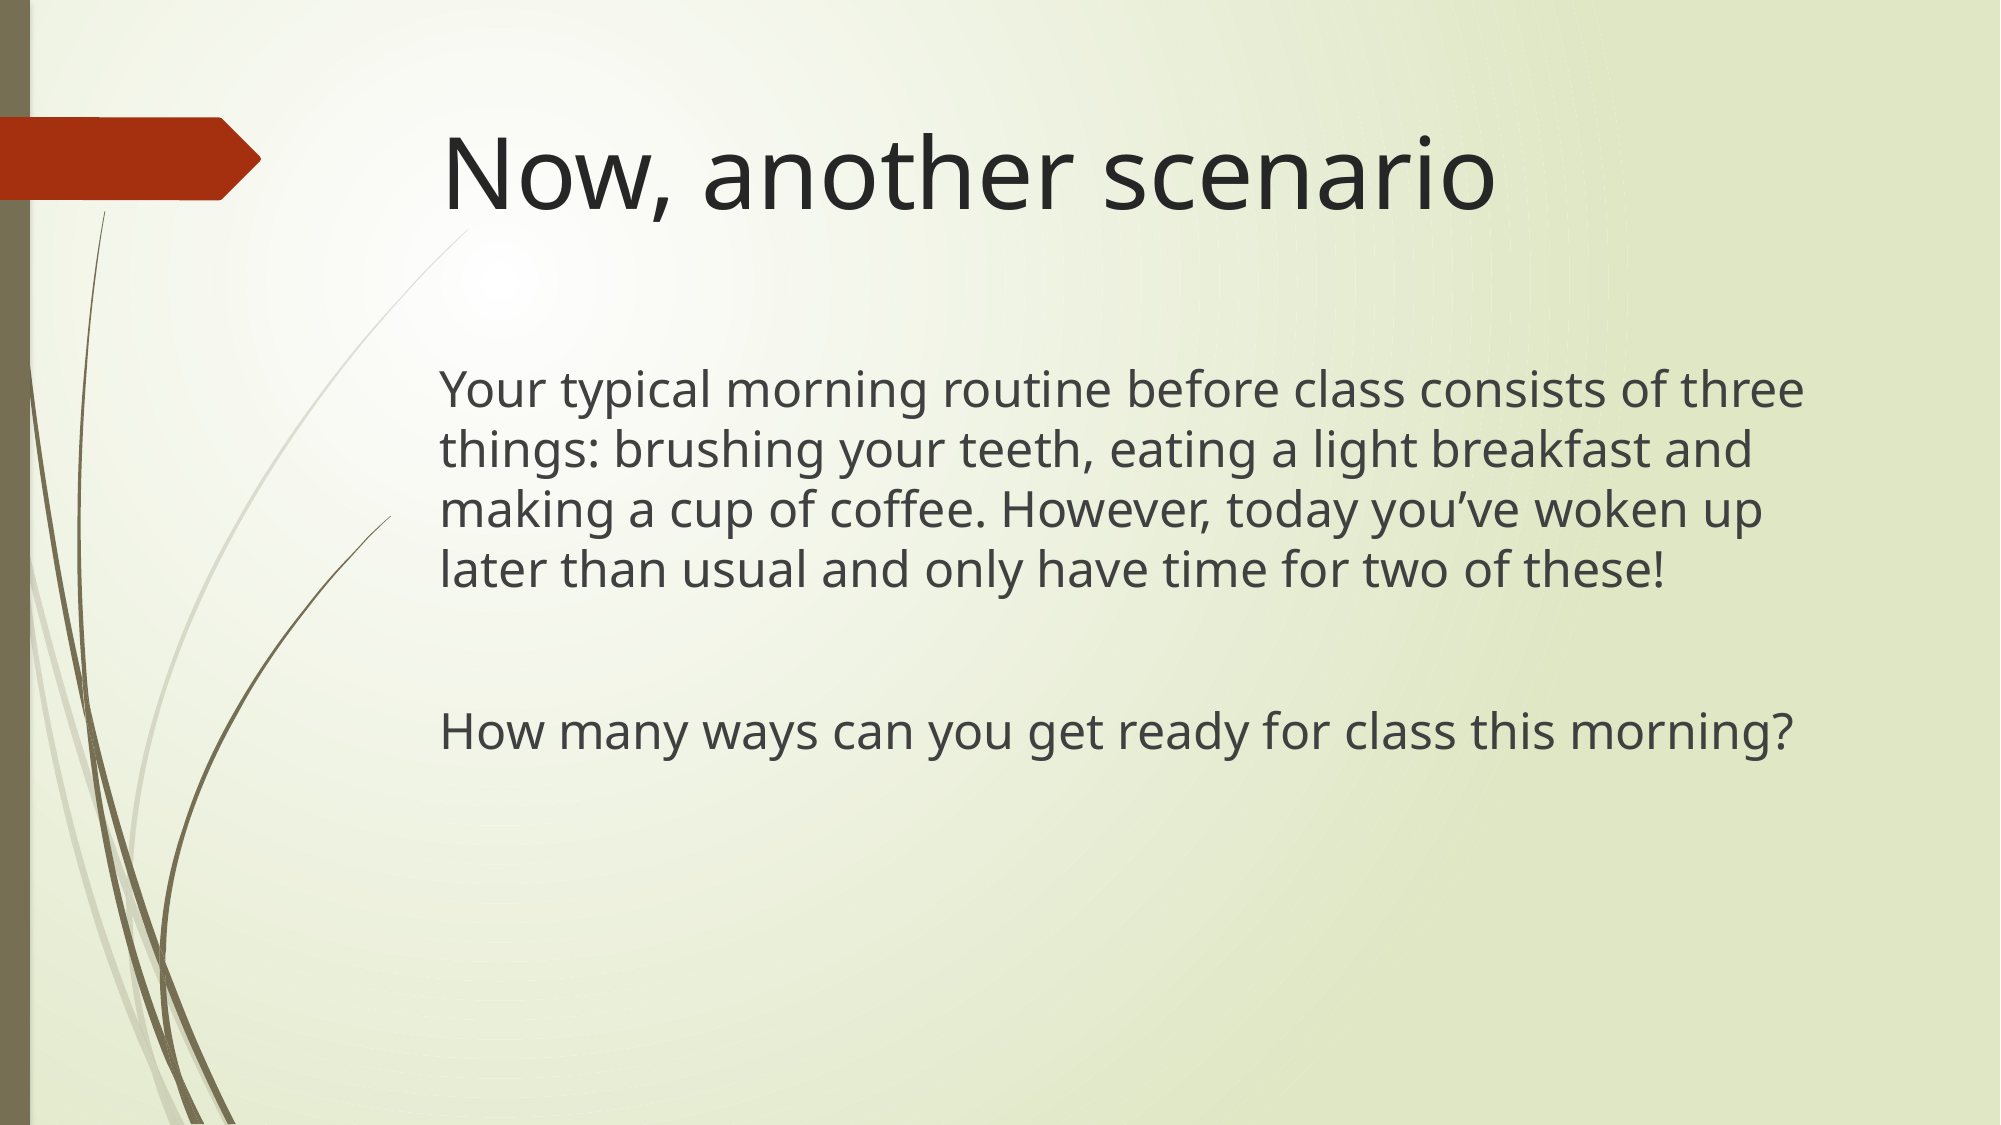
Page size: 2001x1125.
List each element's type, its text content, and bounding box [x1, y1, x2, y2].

list Your typical morning routine before class consists of three things: brushing your teeth, eating a light breakfast and making a cup of coffee. However, today you’ve woken up later than usual and only have time for two of these! How many ways can you get ready for class this morning? [424, 350, 1888, 970]
title Now, another scenario [425, 102, 1888, 313]
